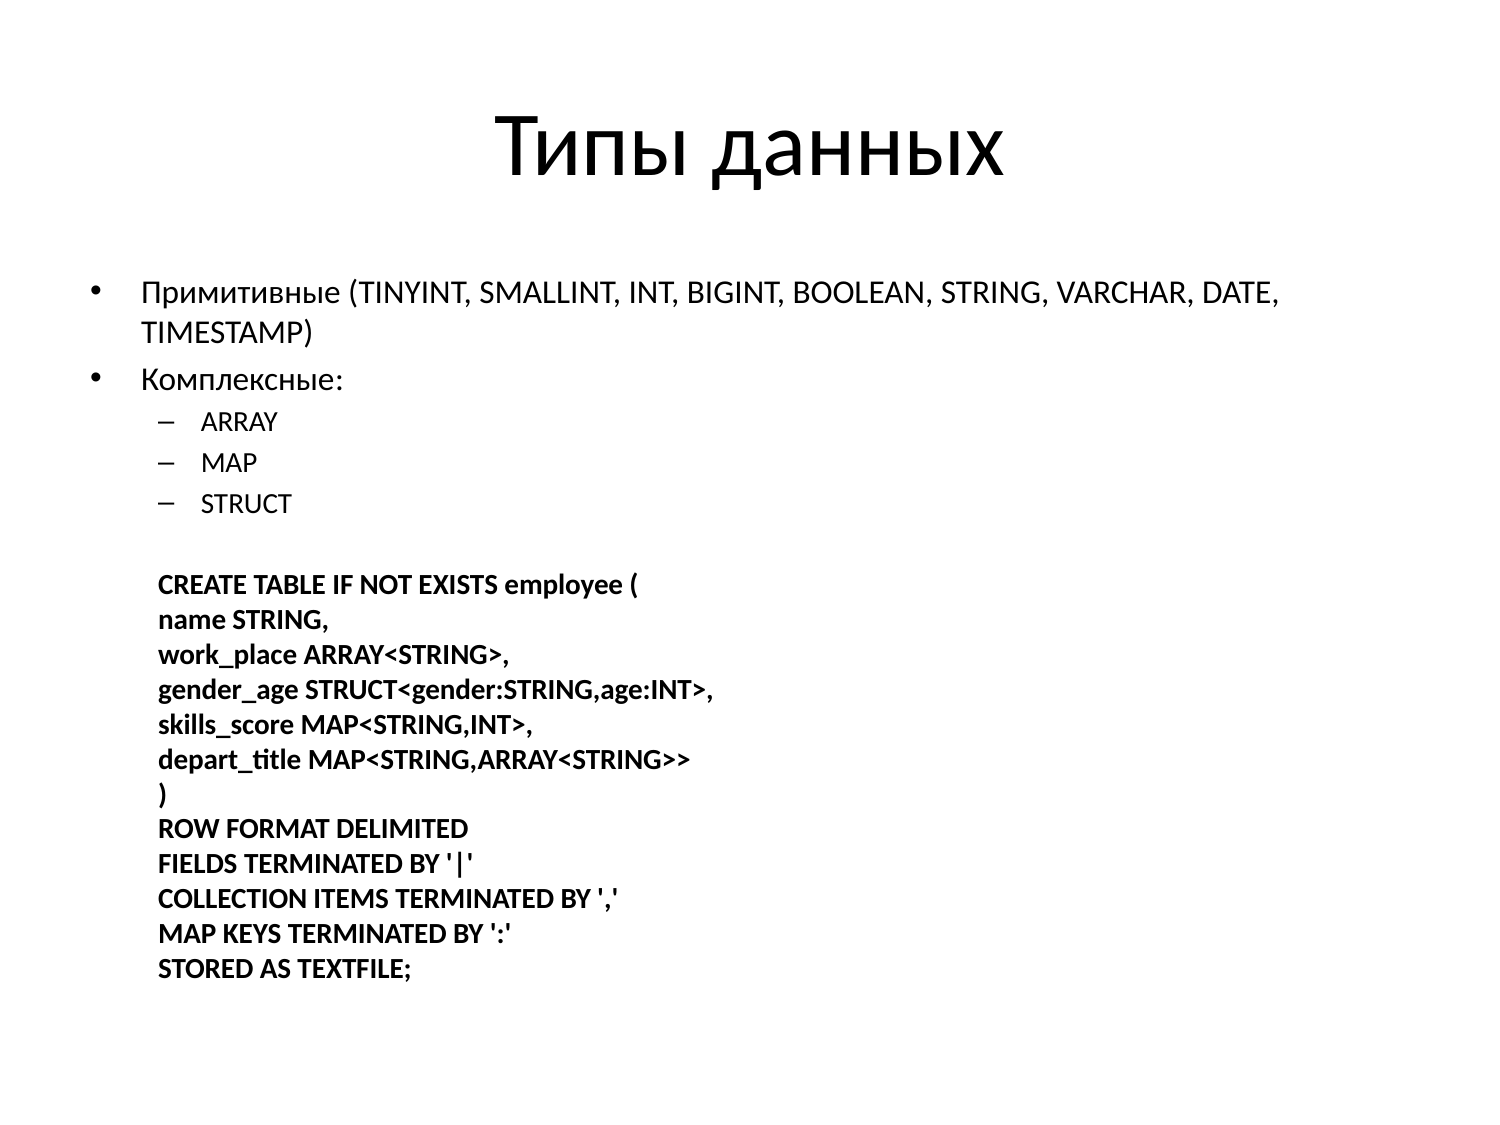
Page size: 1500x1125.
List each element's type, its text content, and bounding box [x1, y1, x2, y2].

list Примитивные (TINYINT, SMALLINT, INT, BIGINT, BOOLEAN, STRING, VARCHAR, DATE, TIMESTAMP) Комплексные: ARRAY MAP STRUCT CREATE TABLE IF NOT EXISTS employee ( name STRING, work_place ARRAY<STRING>, gender_age STRUCT<gender:STRING,age:INT>, skills_score MAP<STRING,INT>, depart_title MAP<STRING,ARRAY<STRING>> ) ROW FORMAT DELIMITED FIELDS TERMINATED BY '|' COLLECTION ITEMS TERMINATED BY ',' MAP KEYS TERMINATED BY ':' STORED AS TEXTFILE; [75, 262, 1425, 1005]
title Типы данных [75, 45, 1425, 233]
